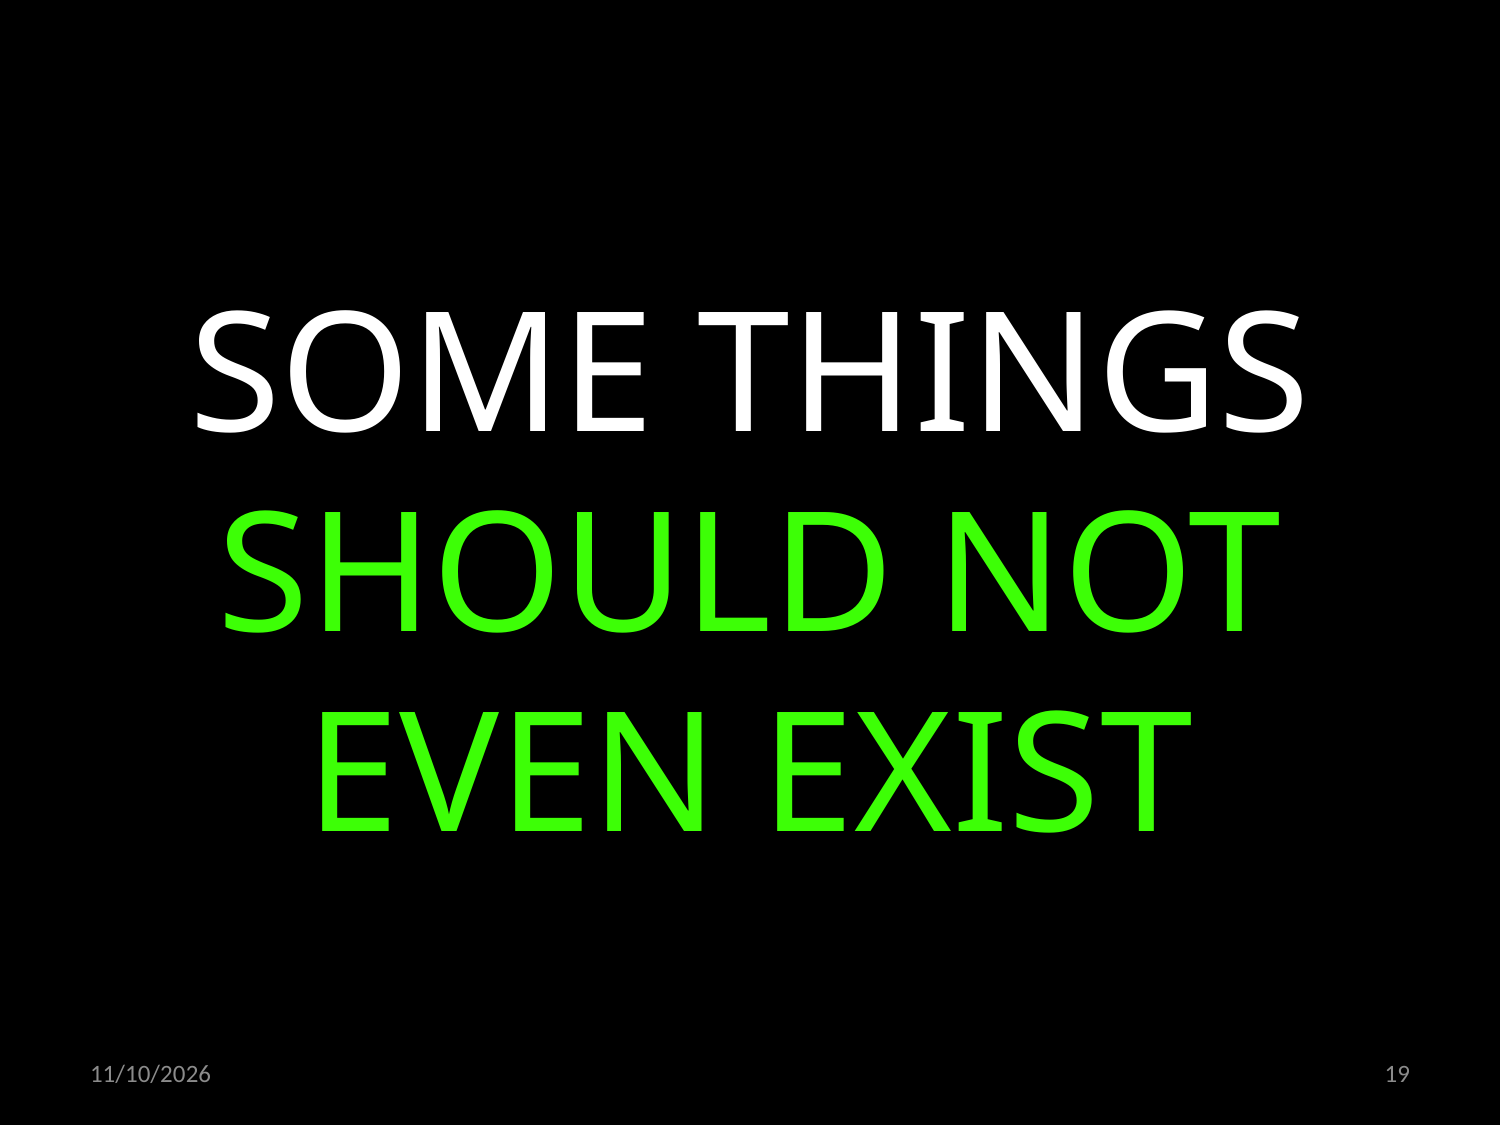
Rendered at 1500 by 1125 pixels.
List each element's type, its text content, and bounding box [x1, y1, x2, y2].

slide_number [75, 1042, 425, 1103]
slide_number 19 [1074, 1042, 1425, 1103]
text_box SOME THINGS SHOULD NOT EVEN EXIST [0, 257, 1500, 359]
